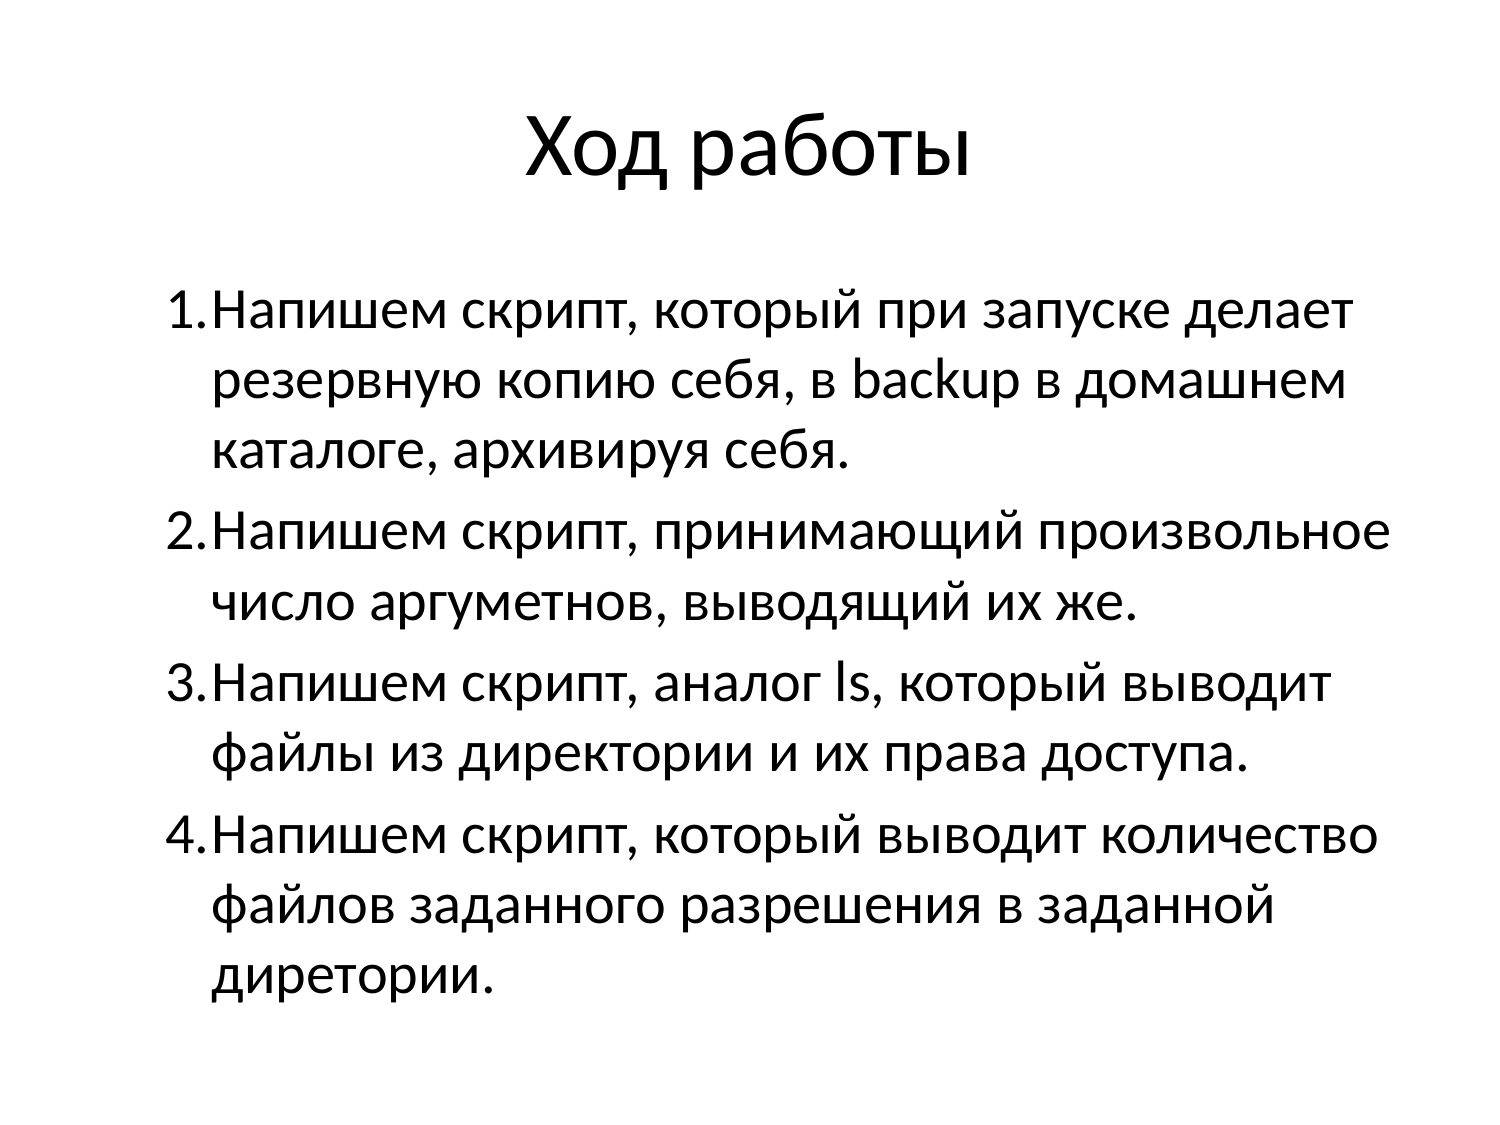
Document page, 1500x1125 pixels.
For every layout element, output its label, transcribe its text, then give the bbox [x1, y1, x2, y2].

title Ход работы [75, 45, 1425, 233]
list Напишем скрипт, который при запуске делает резервную копию себя, в backup в домашнем каталоге, архивируя себя. Напишем скрипт, принимающий произвольное число аргуметнов, выводящий их же. Напишем скрипт, аналог ls, который выводит файлы из директории и их права доступа. Напишем скрипт, который выводит количество файлов заданного разрешения в заданной диретории. [75, 262, 1425, 1005]
